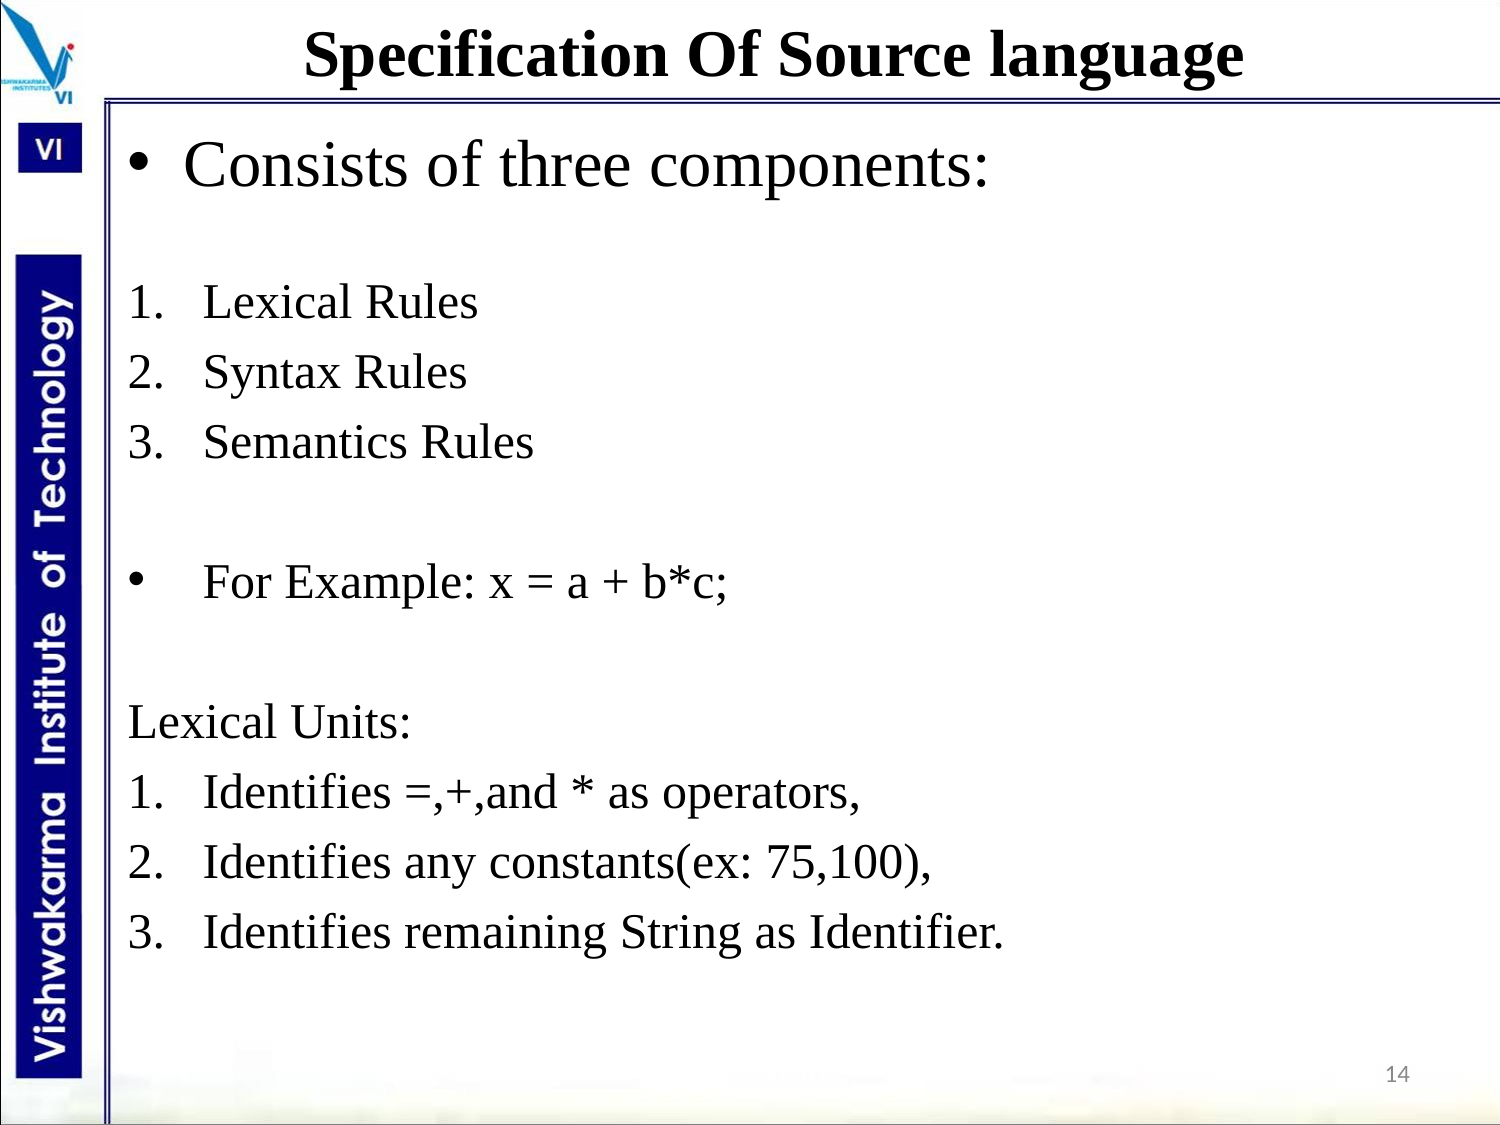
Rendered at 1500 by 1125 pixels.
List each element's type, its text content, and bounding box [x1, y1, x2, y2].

picture [0, 0, 1500, 1125]
title Specification Of Source language [99, 0, 1450, 100]
list Consists of three components: Lexical Rules Syntax Rules Semantics Rules For Example: x = a + b*c; Lexical Units: Identifies =,+,and * as operators, Identifies any constants(ex: 75,100), Identifies remaining String as Identifier. [112, 112, 1463, 1063]
slide_number 14 [1074, 1042, 1425, 1103]
